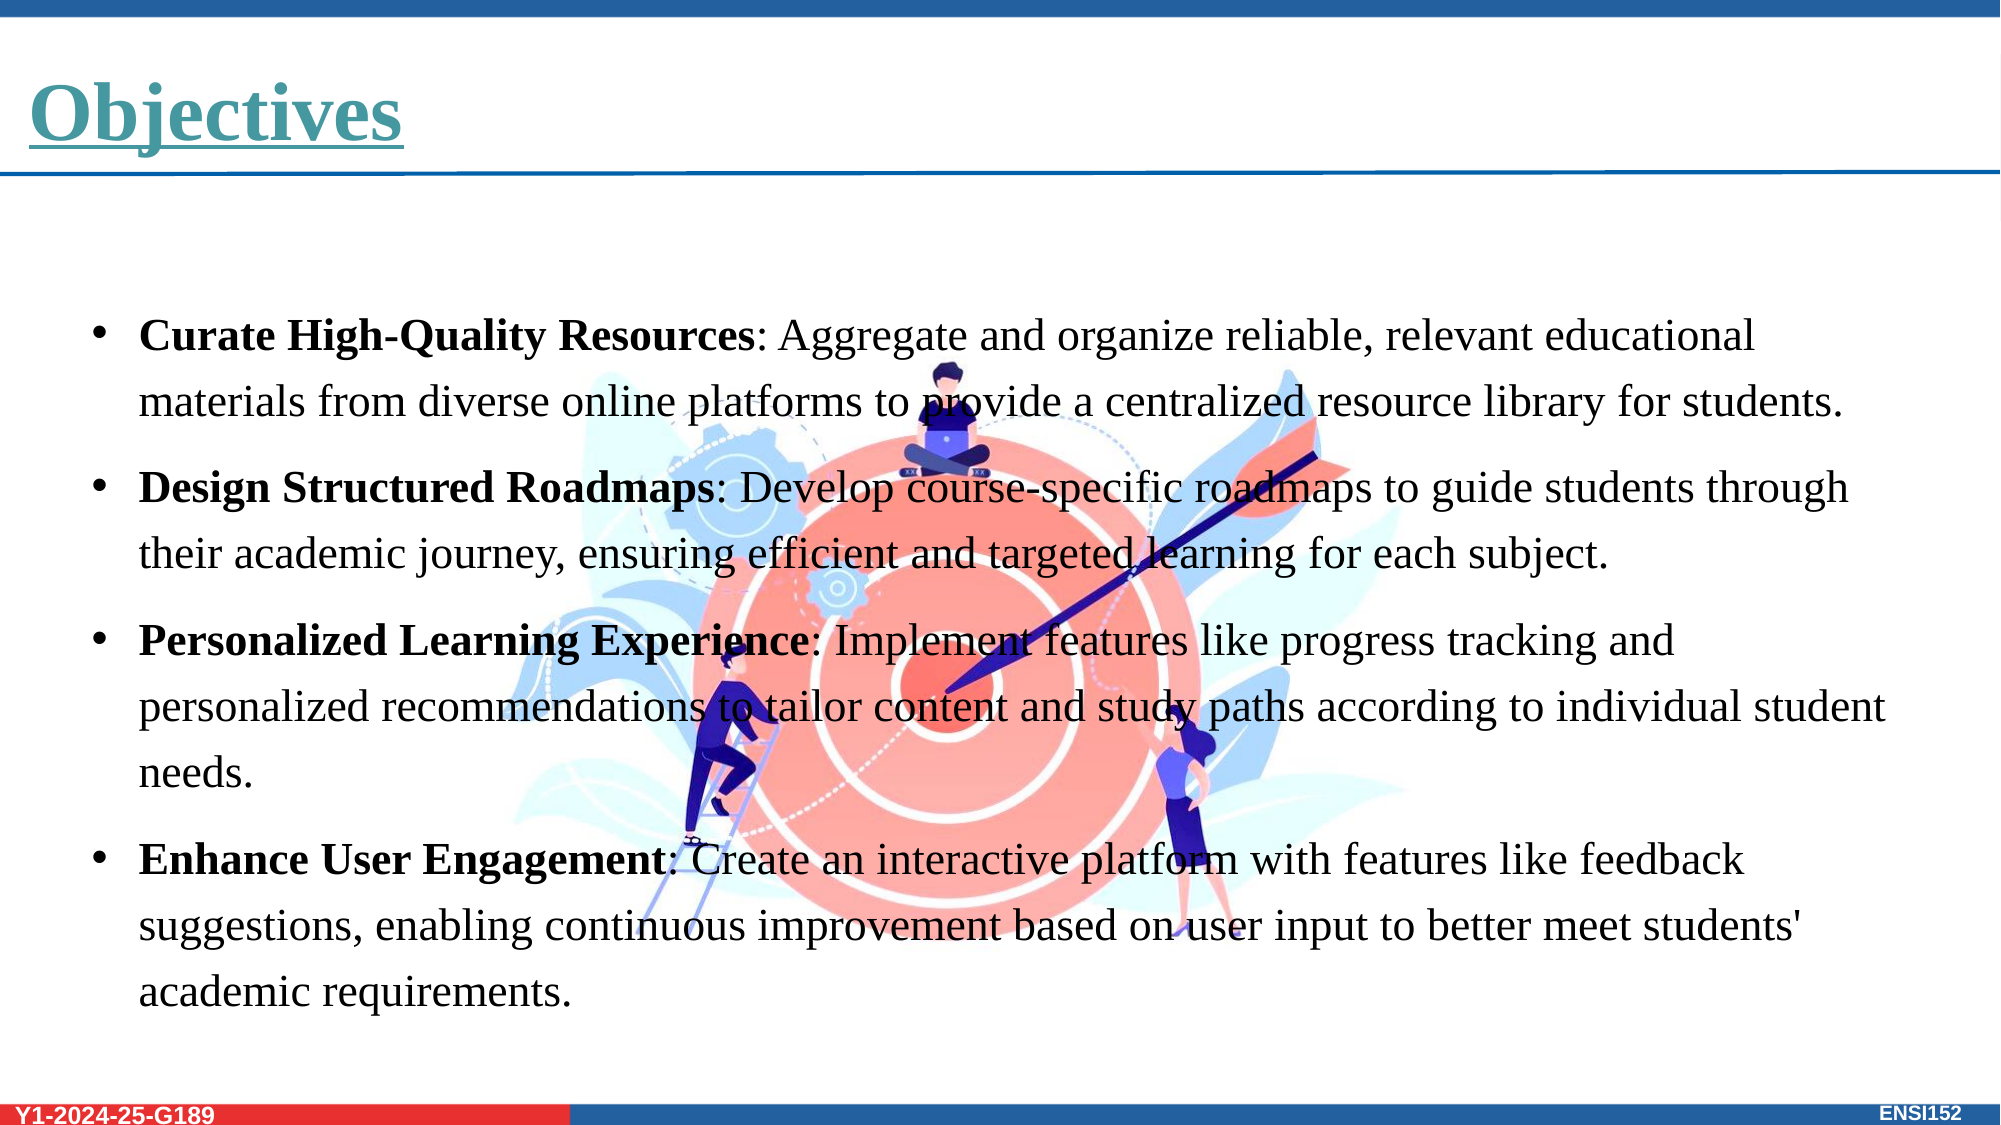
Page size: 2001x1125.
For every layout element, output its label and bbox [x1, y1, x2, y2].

picture [404, 275, 1471, 986]
text_box [0, 171, 2000, 175]
list [0, 175, 2000, 1125]
list [0, 0, 2000, 171]
